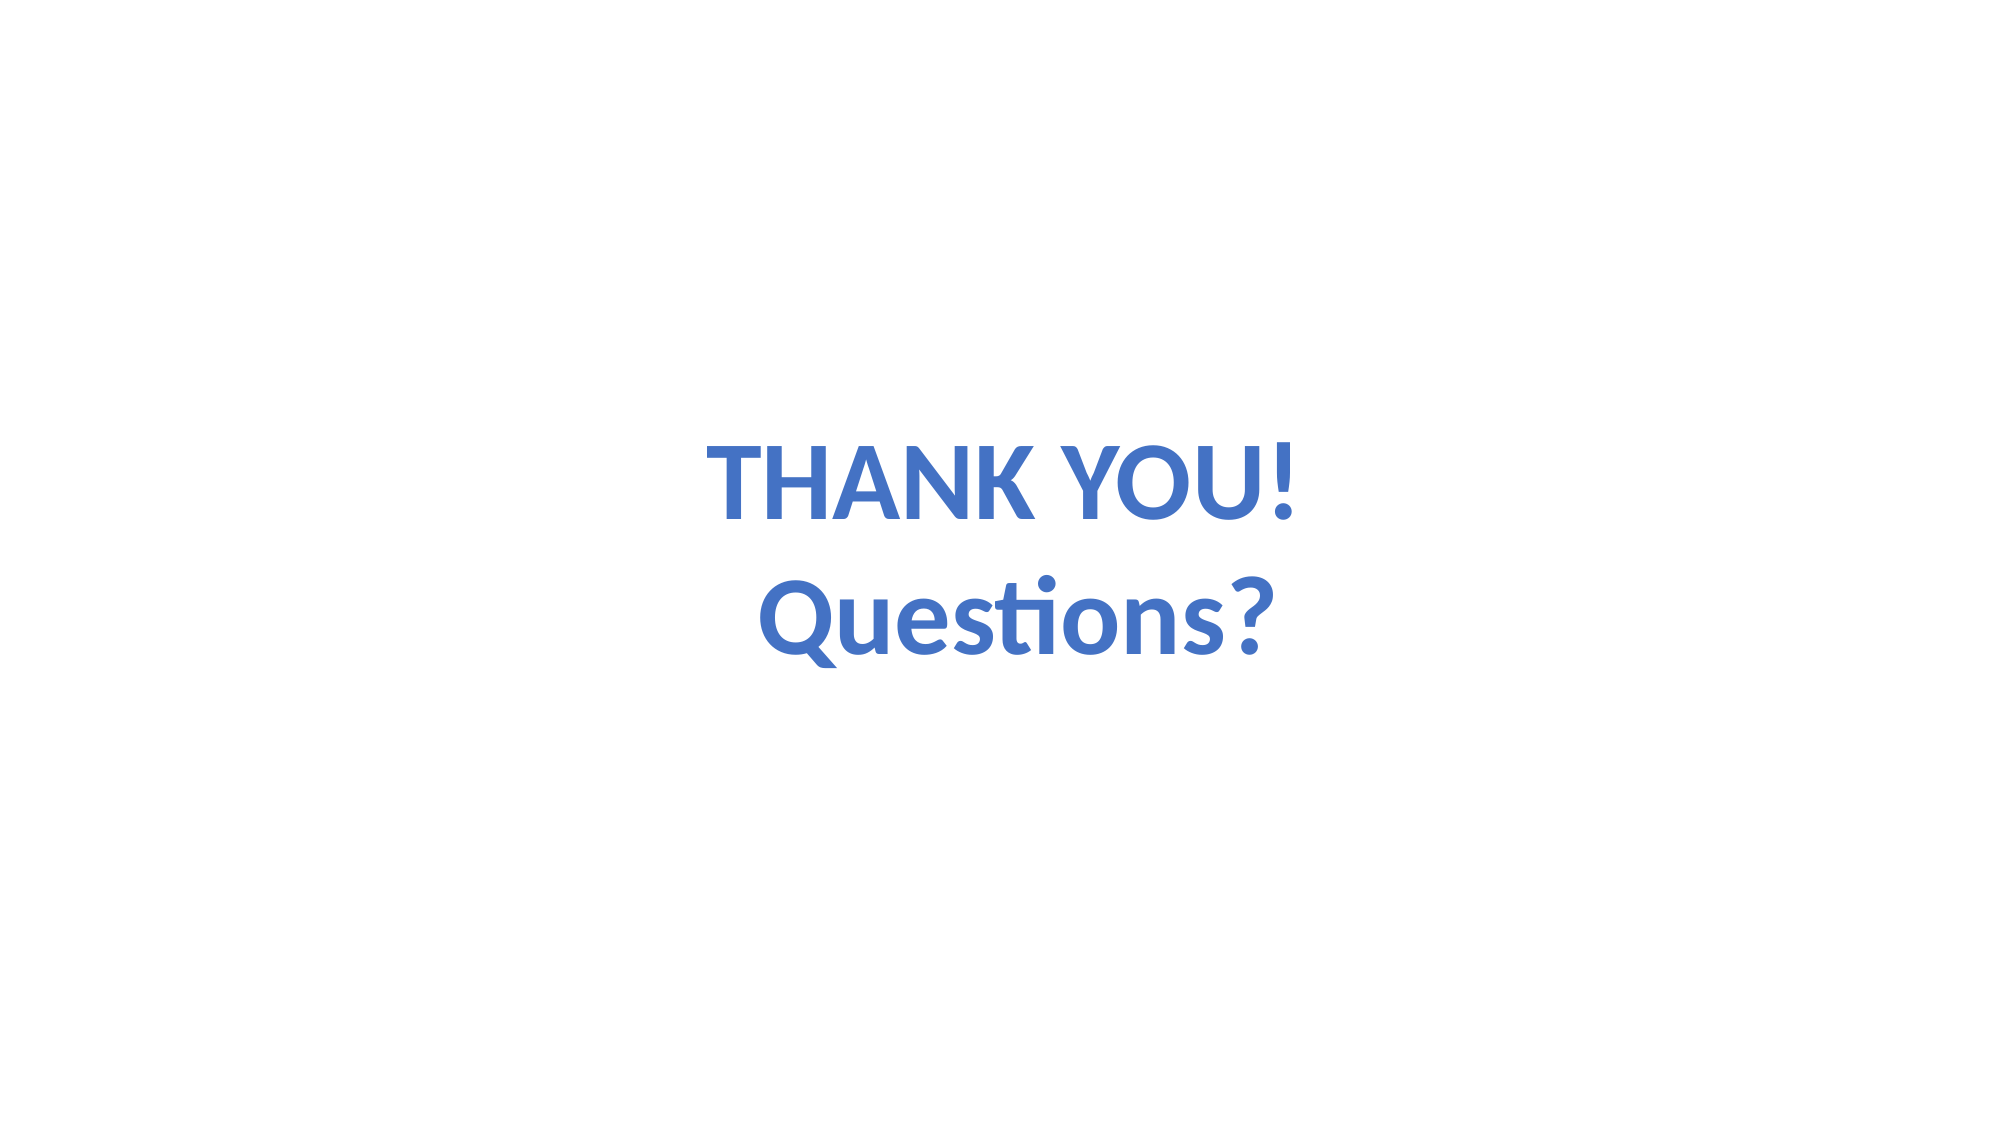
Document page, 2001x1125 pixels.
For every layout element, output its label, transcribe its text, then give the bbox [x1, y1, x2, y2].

text_box THANK YOU! Questions? [691, 399, 1318, 684]
